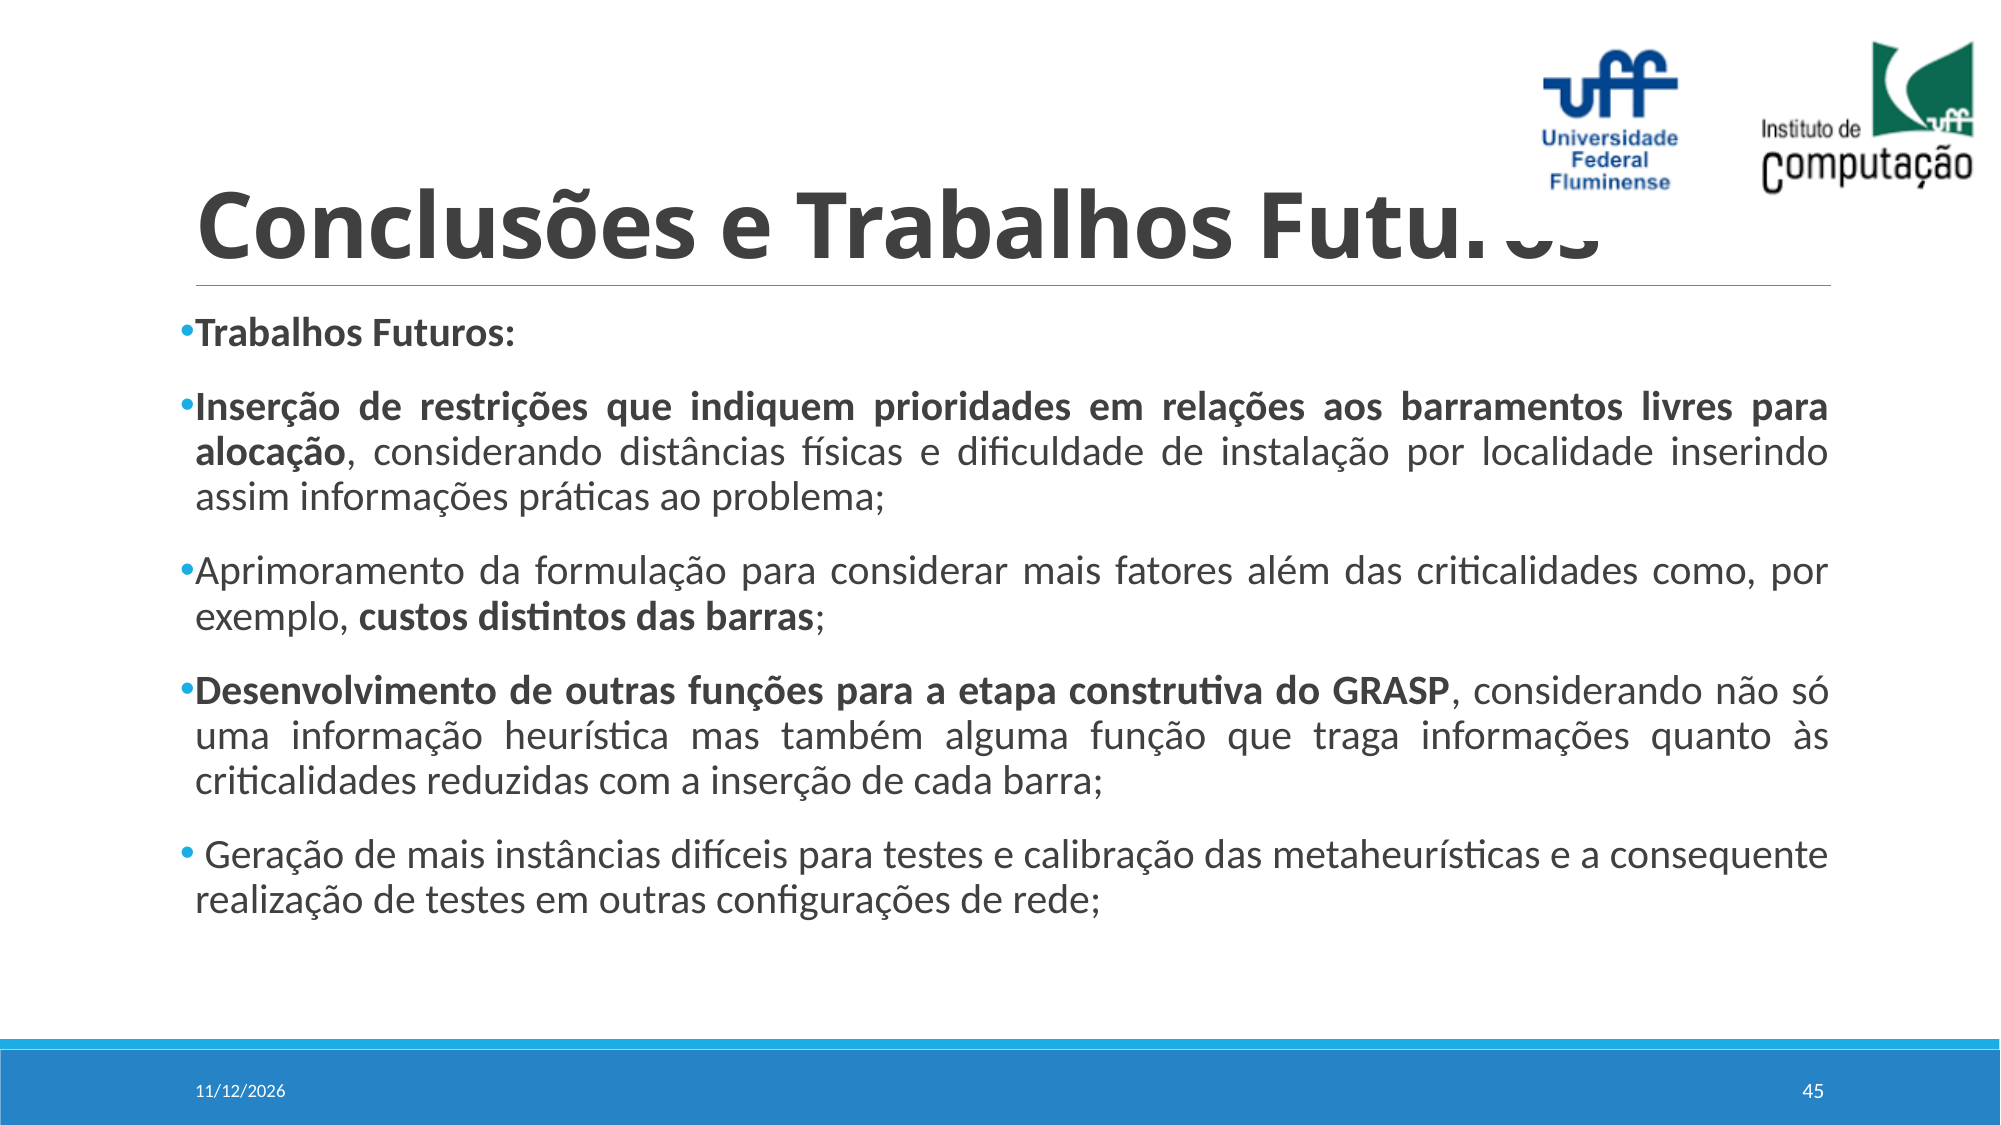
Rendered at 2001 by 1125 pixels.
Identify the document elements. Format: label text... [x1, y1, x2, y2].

list Trabalhos Futuros: Inserção de restrições que indiquem prioridades em relações aos barramentos livres para alocação, considerando distâncias físicas e dificuldade de instalação por localidade inserindo assim informações práticas ao problema; Aprimoramento da formulação para considerar mais fatores além das criticalidades como, por exemplo, custos distintos das barras; Desenvolvimento de outras funções para a etapa construtiva do GRASP, considerando não só uma informação heurística mas também alguma função que traga informações quanto às criticalidades reduzidas com a inserção de cada barra; Geração de mais instâncias difíceis para testes e calibração das metaheurísticas e a consequente realização de testes em outras configurações de rede; [180, 302, 1830, 963]
picture [1463, 10, 2000, 241]
title Conclusões e Trabalhos Futuros [180, 47, 1830, 285]
slide_number 45 [1624, 1059, 1840, 1120]
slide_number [180, 1059, 586, 1120]
